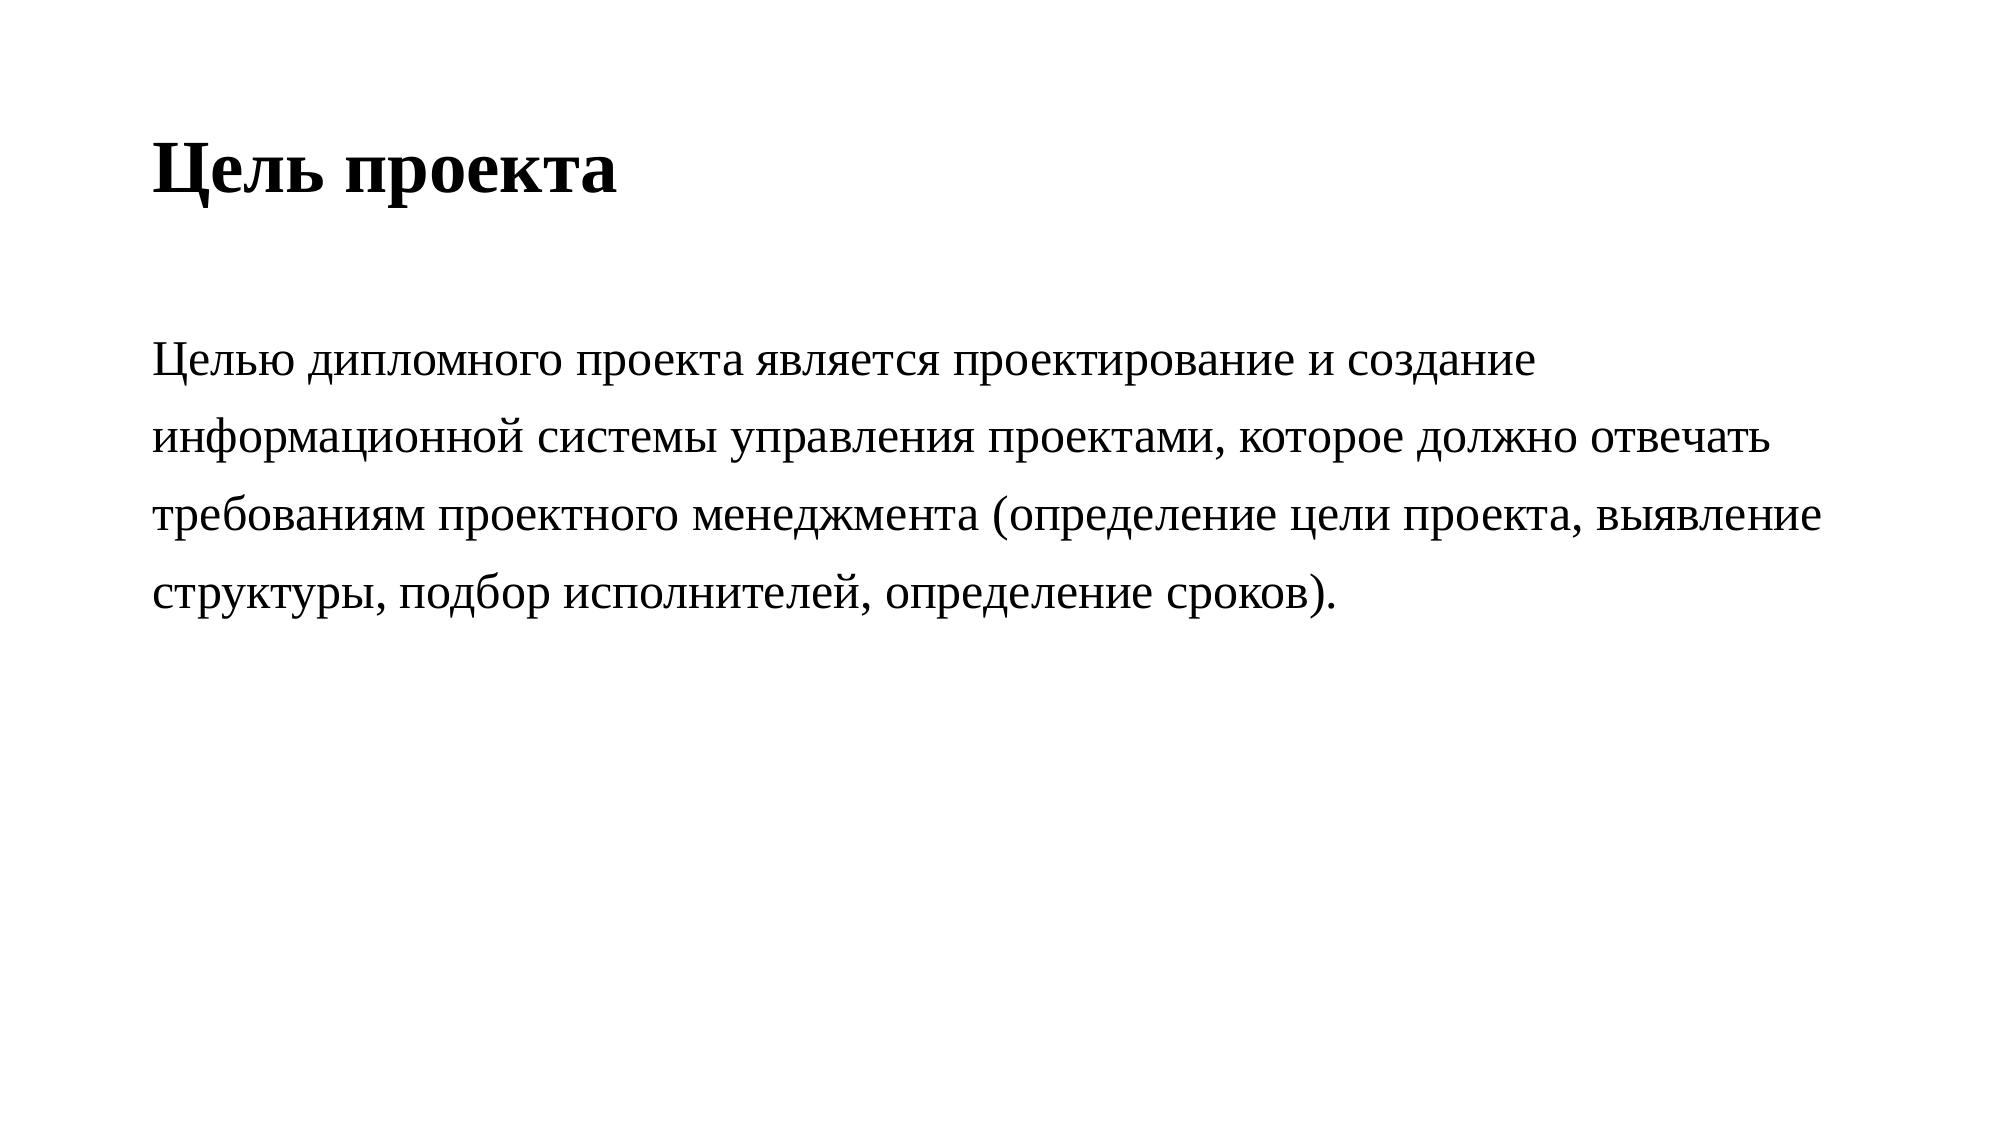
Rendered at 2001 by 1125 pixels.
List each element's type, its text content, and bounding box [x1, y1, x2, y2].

list Целью дипломного проекта является проектирование и создание информационной системы управления проектами, которое должно отвечать требованиям проектного менеджмента (определение цели проекта, выявление структуры, подбор исполнителей, определение сроков). [137, 299, 1863, 1014]
title Цель проекта [137, 59, 1863, 278]
